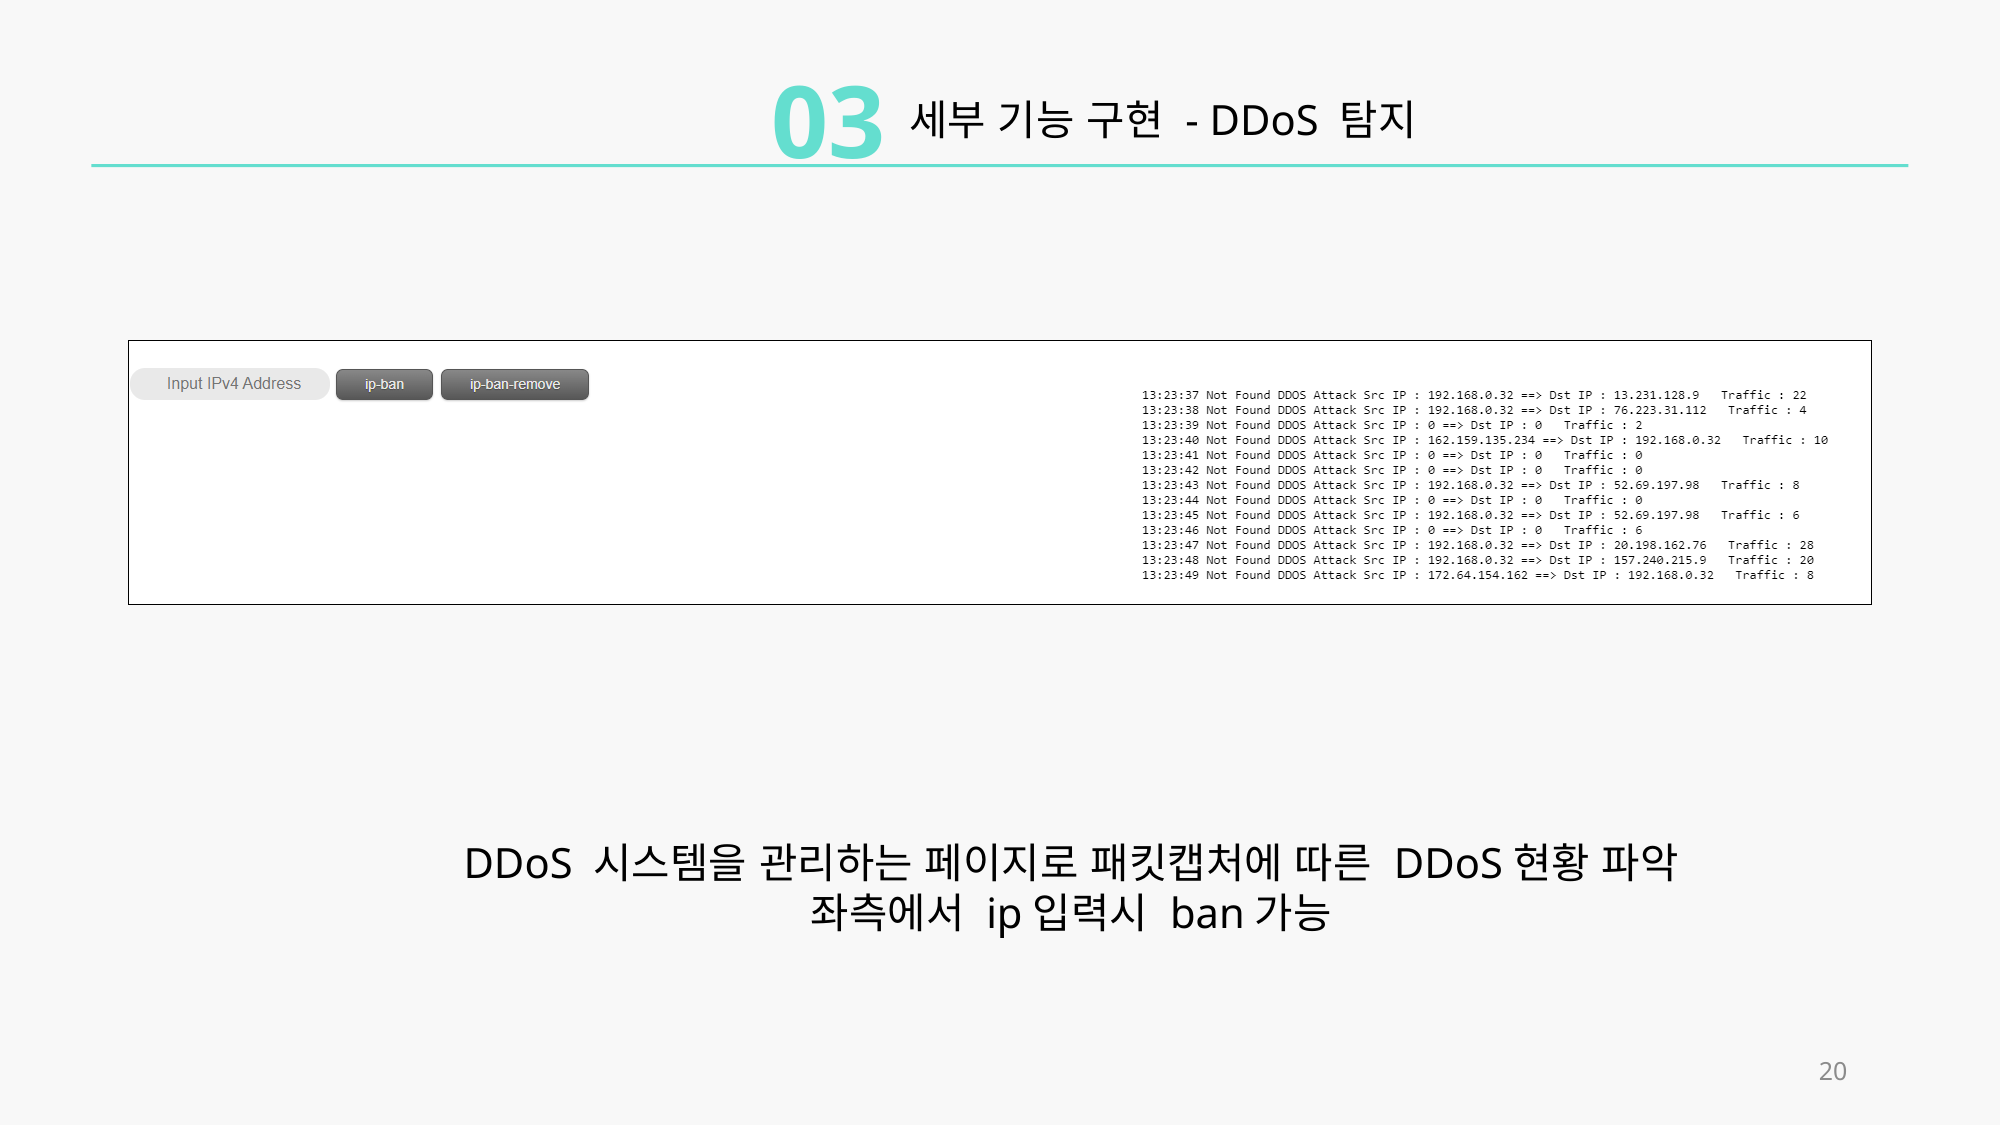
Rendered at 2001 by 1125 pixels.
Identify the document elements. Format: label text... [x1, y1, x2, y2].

text_box DDoS 시스템을 관리하는 페이지로 패킷캡처에 따른 DDoS현황 파악 좌측에서 ip입력시 ban가능 [429, 829, 1714, 945]
text_box 03 [756, 51, 901, 187]
text_box 세부 기능 구현 - DDoS 탐지 [894, 86, 1554, 152]
slide_number 20 [1412, 1042, 1863, 1103]
text_box [901, 163, 1909, 168]
text_box [90, 163, 756, 168]
picture [128, 340, 1872, 605]
